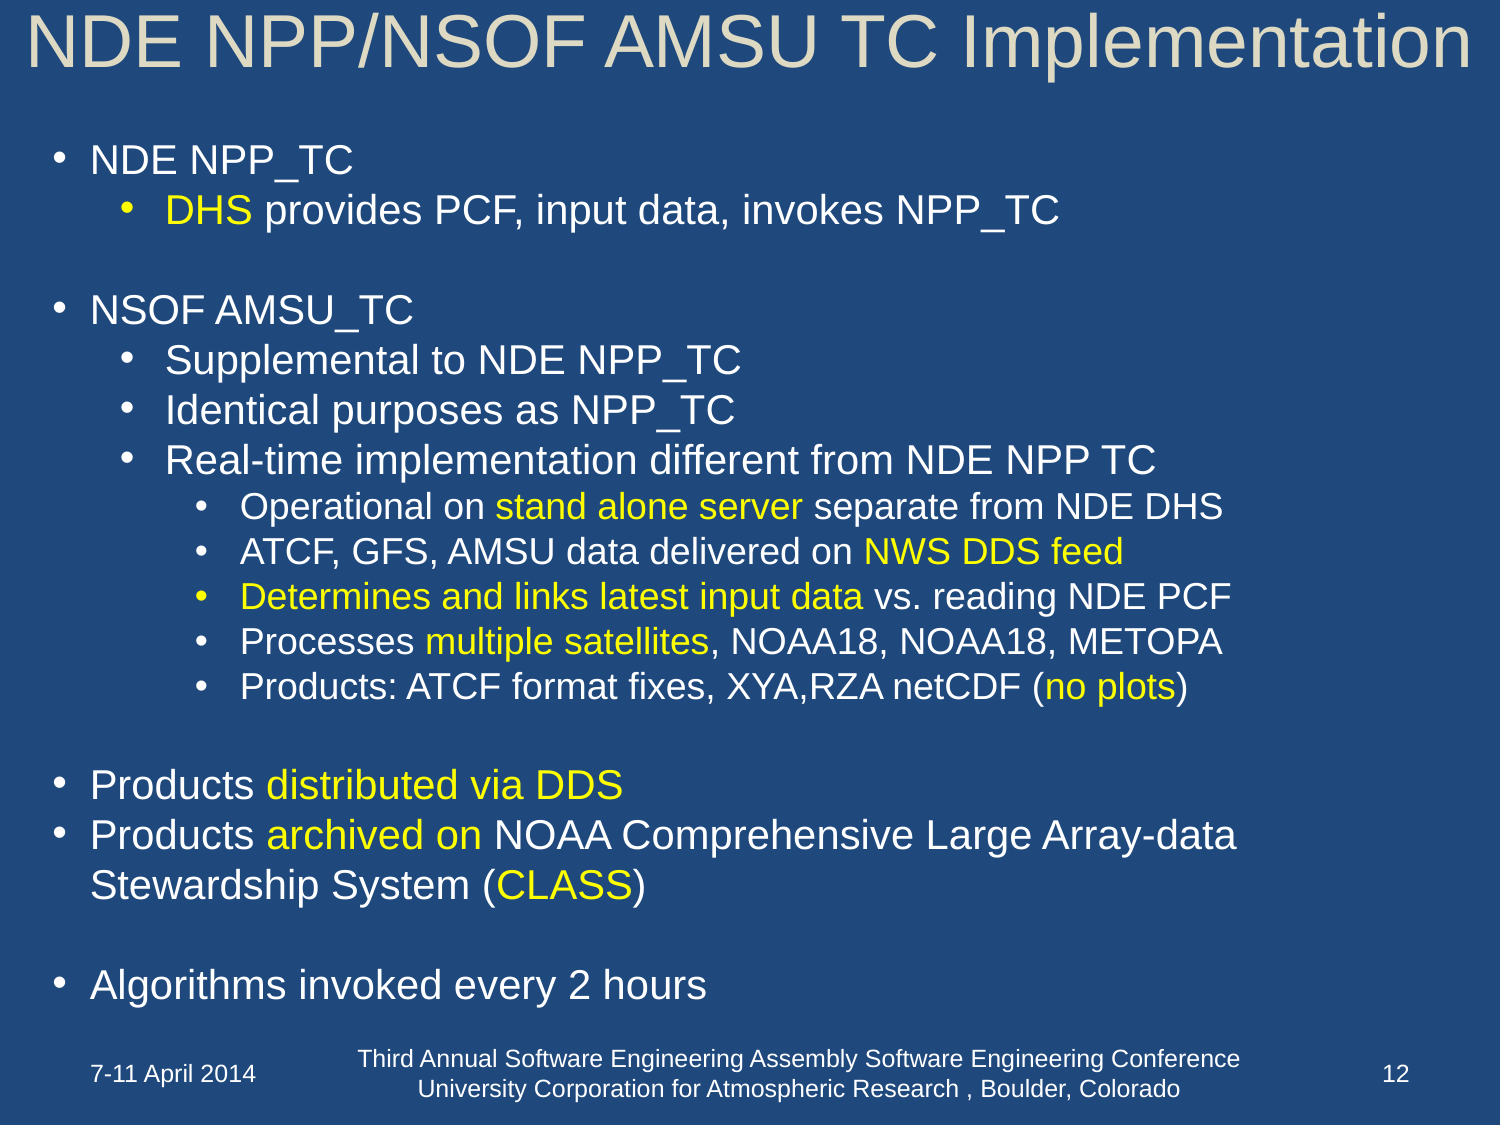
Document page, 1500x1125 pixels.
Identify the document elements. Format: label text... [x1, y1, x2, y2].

text_box NDE NPP_TC DHS provides PCF, input data, invokes NPP_TC NSOF AMSU_TC Supplemental to NDE NPP_TC Identical purposes as NPP_TC Real-time implementation different from NDE NPP TC Operational on stand alone server separate from NDE DHS ATCF, GFS, AMSU data delivered on NWS DDS feed Determines and links latest input data vs. reading NDE PCF Processes multiple satellites, NOAA18, NOAA18, METOPA Products: ATCF format fixes, XYA,RZA netCDF (no plots) Products distributed via DDS Products archived on NOAA Comprehensive Large Array-data Stewardship System (CLASS) Algorithms invoked every 2 hours [37, 75, 1450, 1125]
text_box [0, 74, 1500, 270]
title NDE NPP/NSOF AMSU TC Implementation [0, 0, 1500, 74]
